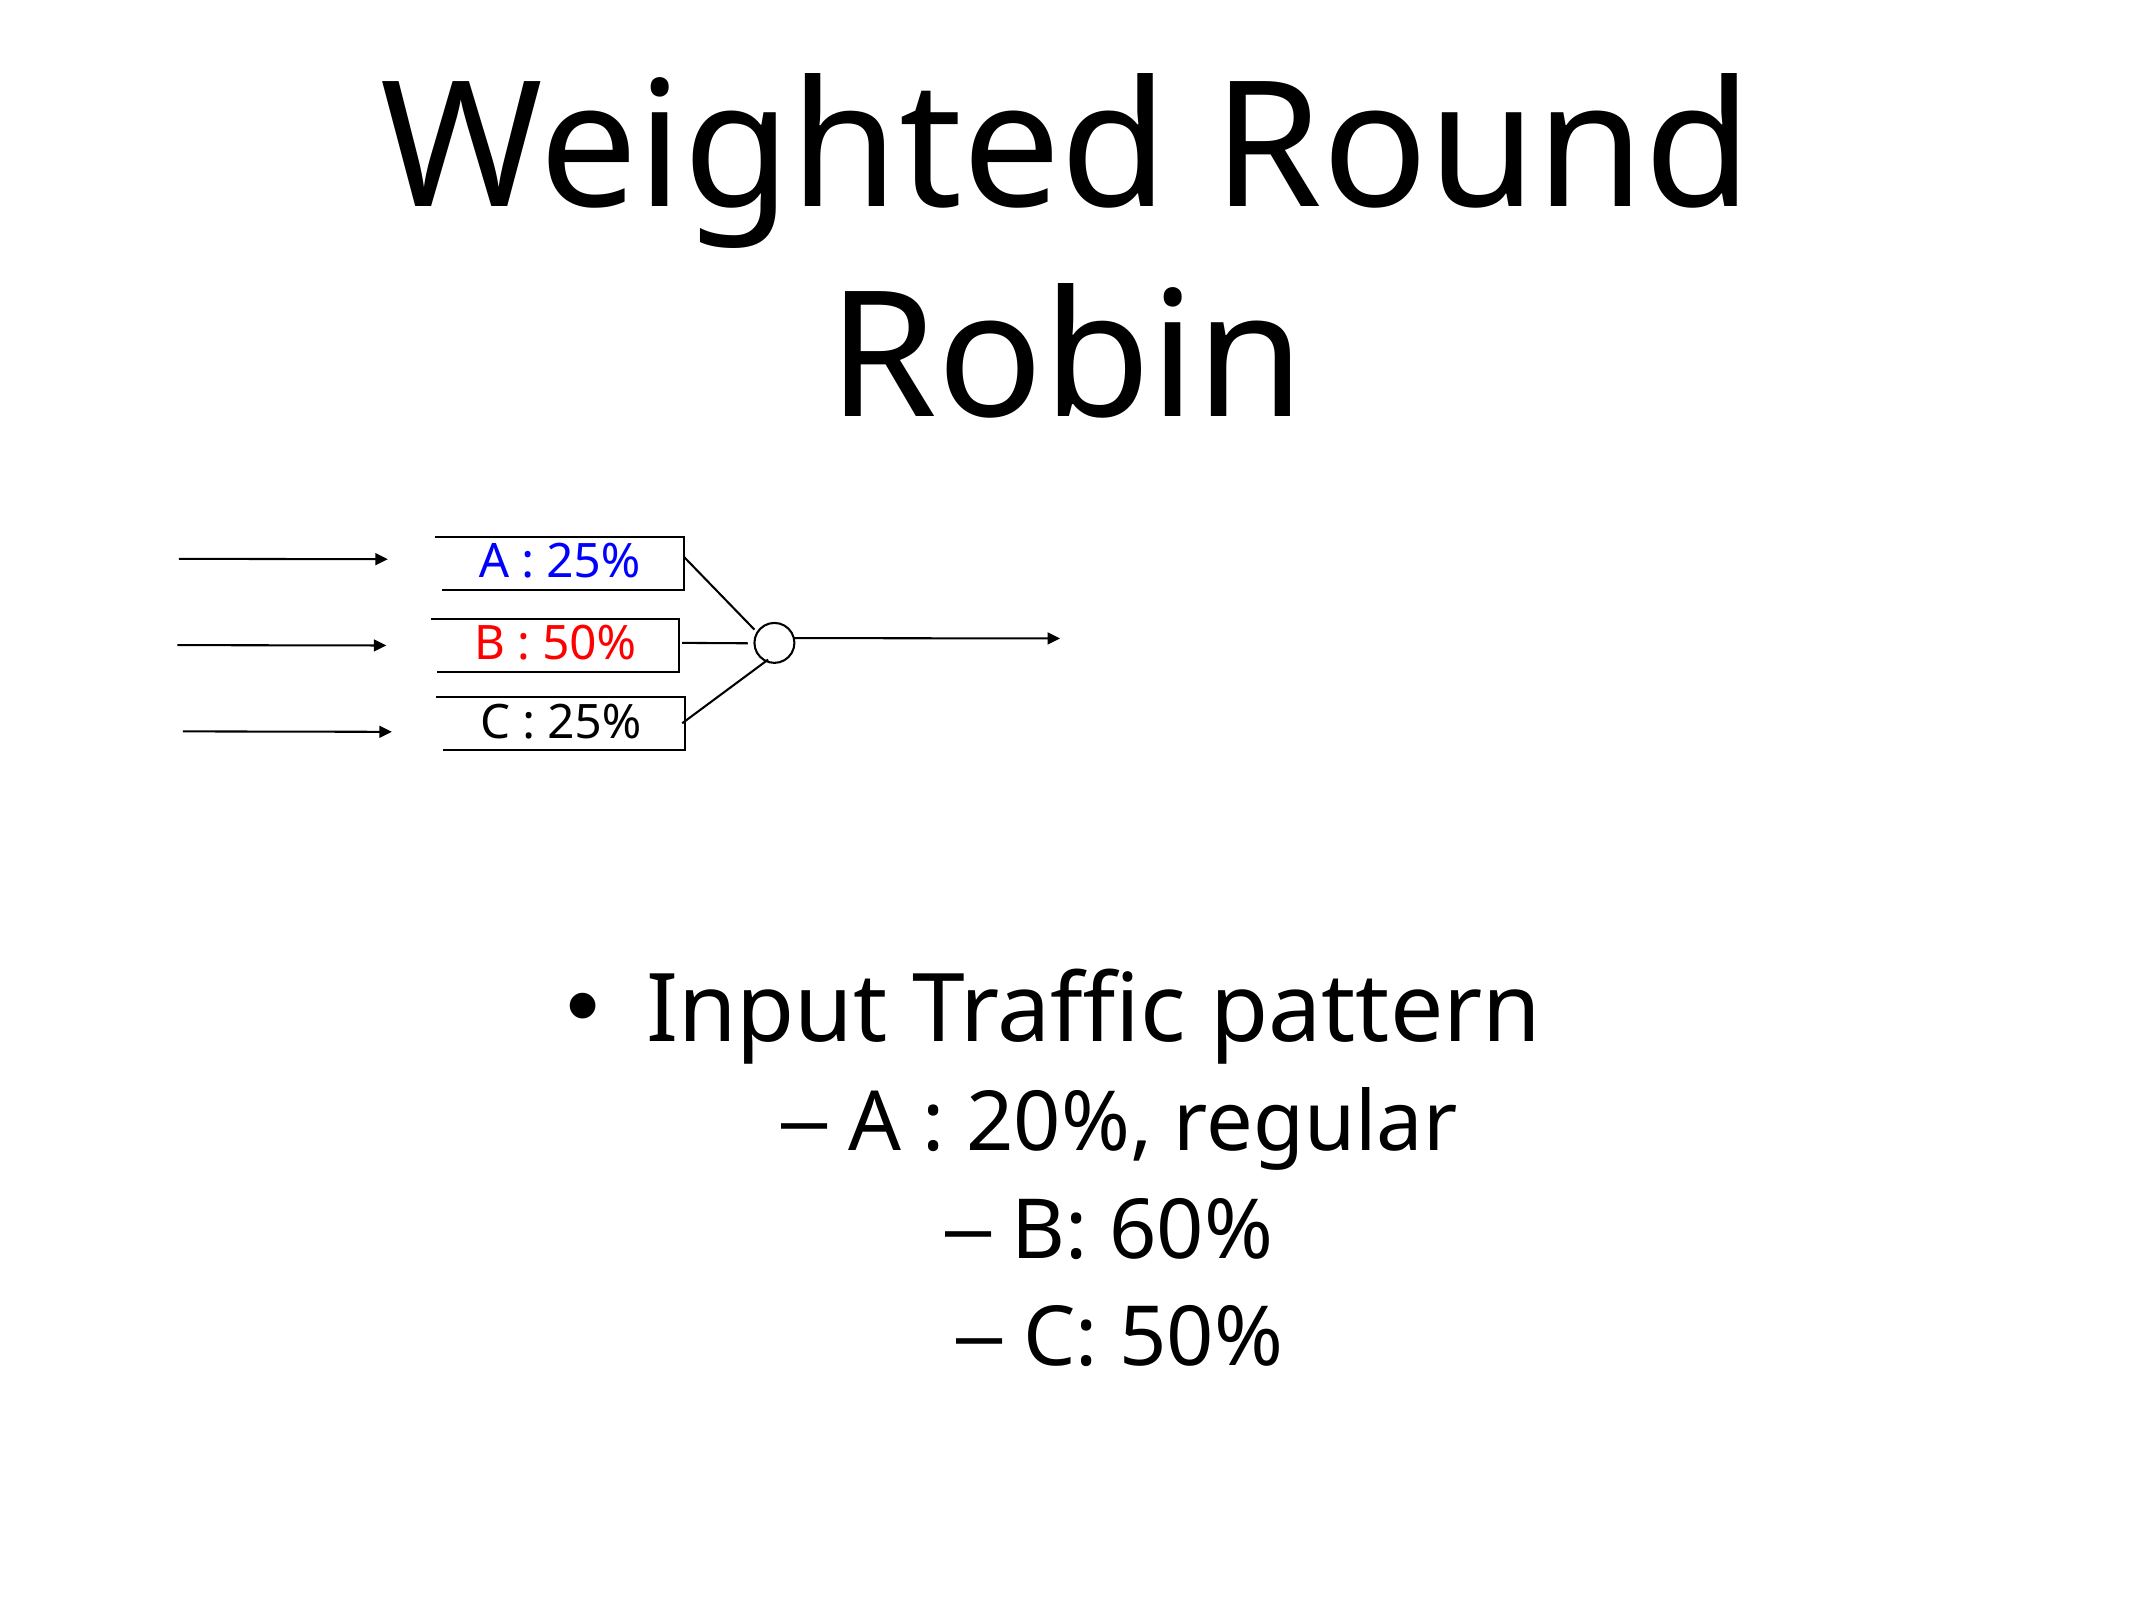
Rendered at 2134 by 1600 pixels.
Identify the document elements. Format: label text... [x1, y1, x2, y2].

text_box [754, 622, 795, 663]
title Weighted Round Robin [208, 41, 1925, 442]
text_box [177, 639, 387, 652]
text_box [182, 725, 392, 739]
text_box [793, 632, 1060, 645]
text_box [436, 697, 686, 751]
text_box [434, 536, 685, 591]
text_box [178, 552, 388, 566]
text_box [430, 618, 680, 673]
text_box Input Traffic pattern A : 20%, regular B: 60% C: 50% [106, 951, 2027, 1430]
